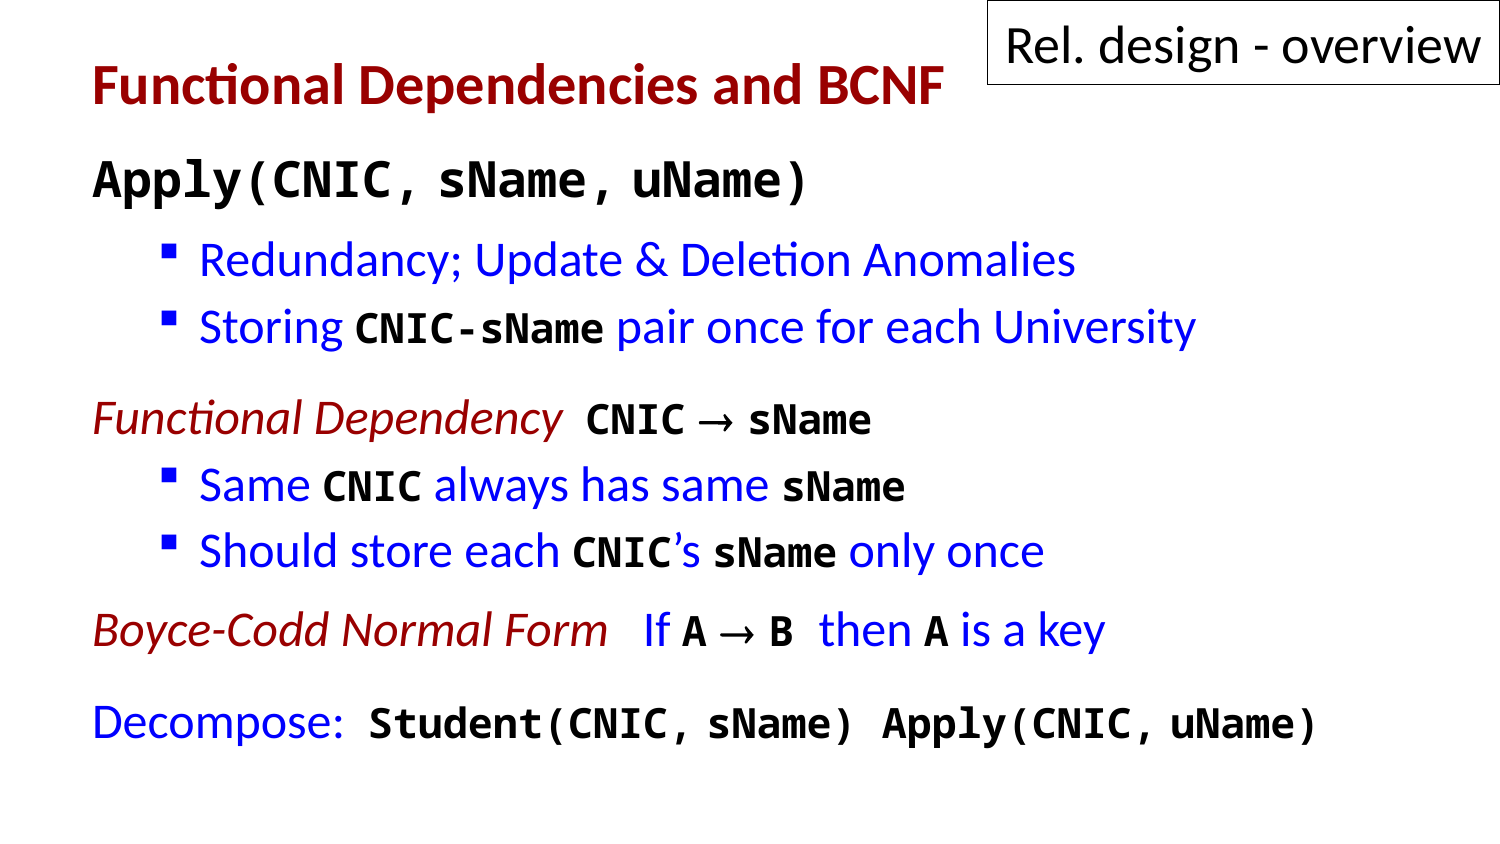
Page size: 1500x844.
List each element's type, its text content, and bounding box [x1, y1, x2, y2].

text_box Functional Dependencies and BCNF Apply(CNIC, sName, uName) Redundancy; Update & Deletion Anomalies Storing CNIC-sName pair once for each University Functional Dependency CNIC  sName Same CNIC always has same sName Should store each CNIC’s sName only once Boyce-Codd Normal Form If A  B then A is a key Decompose: Student(CNIC, sName) Apply(CNIC, uName) [62, 46, 1475, 794]
text_box Rel. design - overview [987, 0, 1500, 85]
